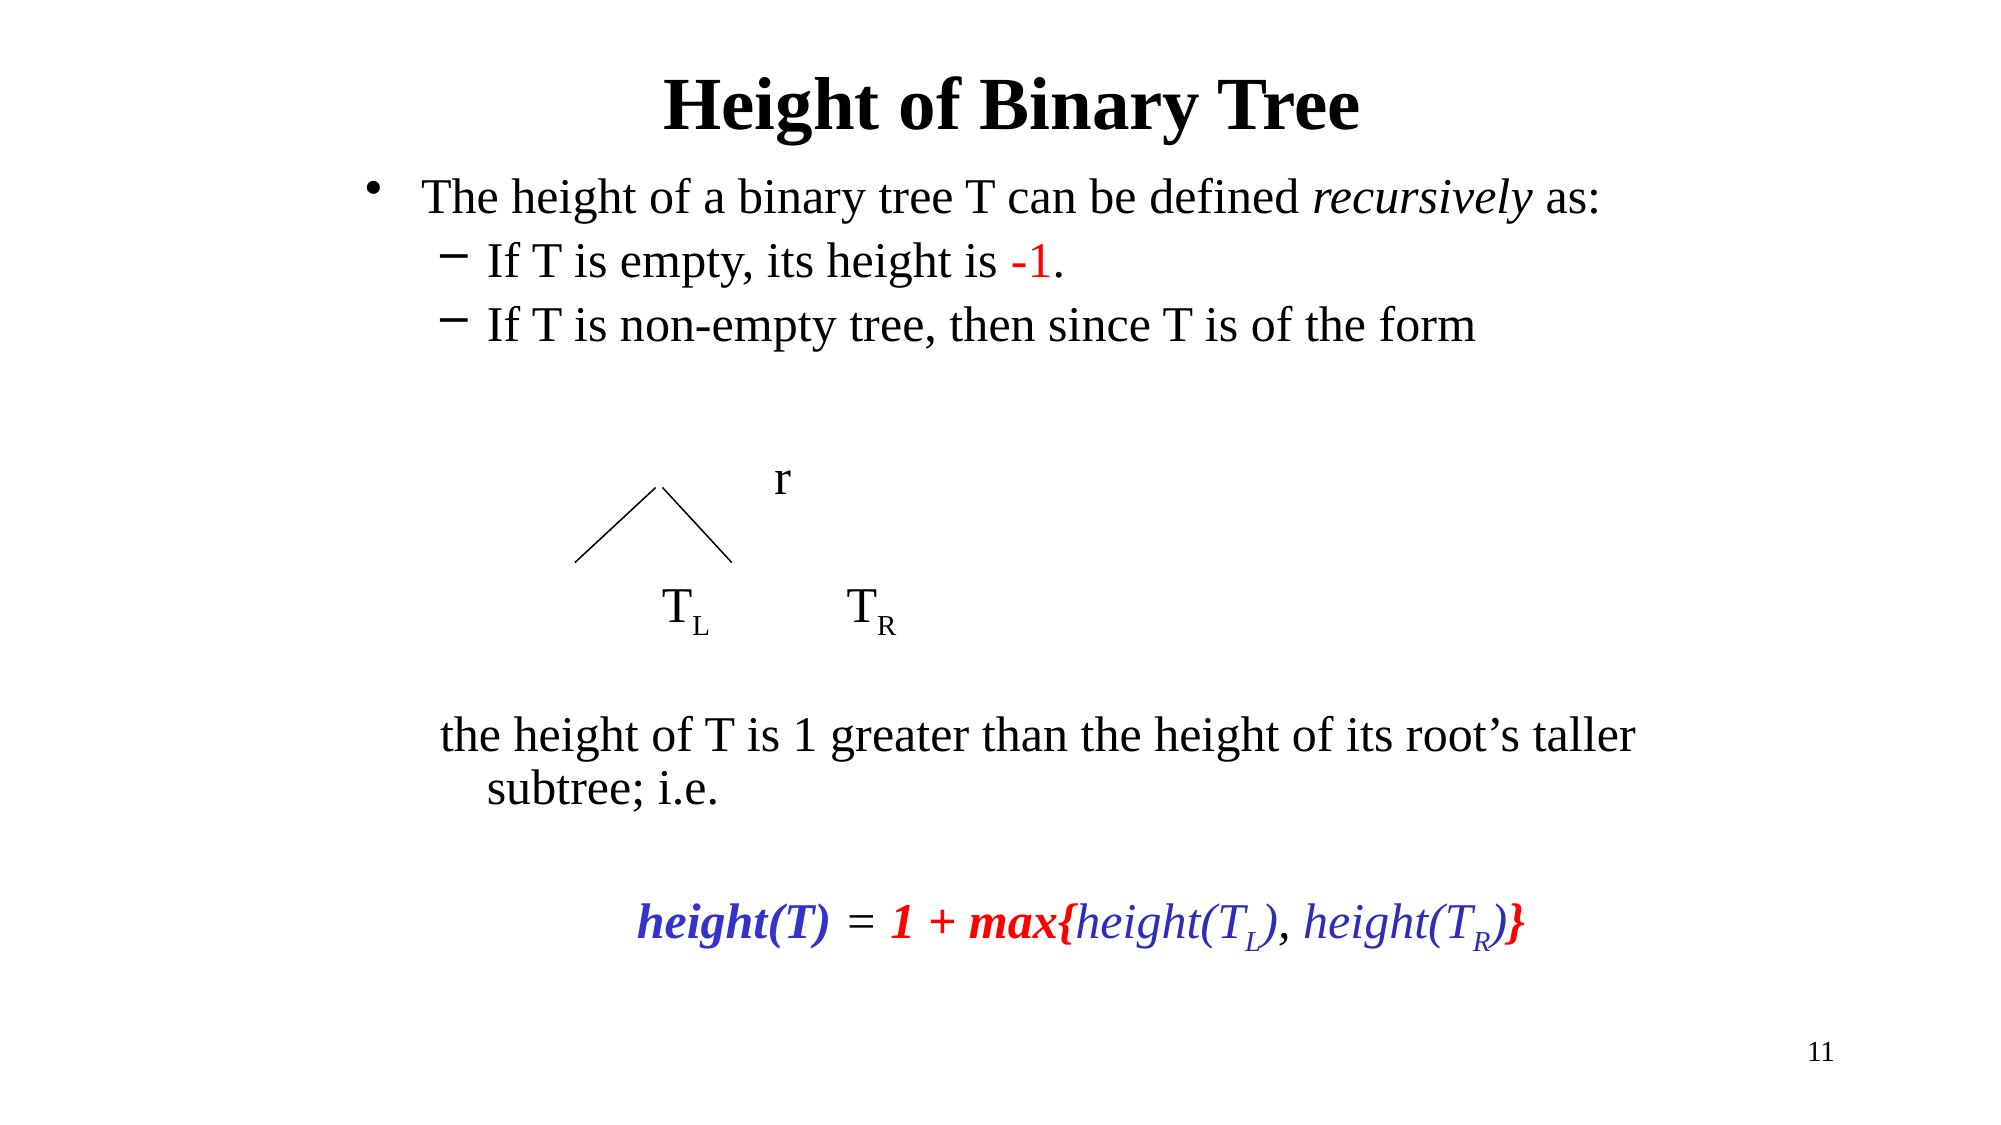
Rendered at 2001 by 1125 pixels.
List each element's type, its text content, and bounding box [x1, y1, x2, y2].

list The height of a binary tree T can be defined recursively as: If T is empty, its height is -1. If T is non-empty tree, then since T is of the form r TL TR the height of T is 1 greater than the height of its root’s taller subtree; i.e. height(T) = 1 + max{height(TL), height(TR)} [350, 162, 1713, 988]
slide_number 11 [1433, 1025, 1850, 1100]
title Height of Binary Tree [375, 37, 1650, 162]
